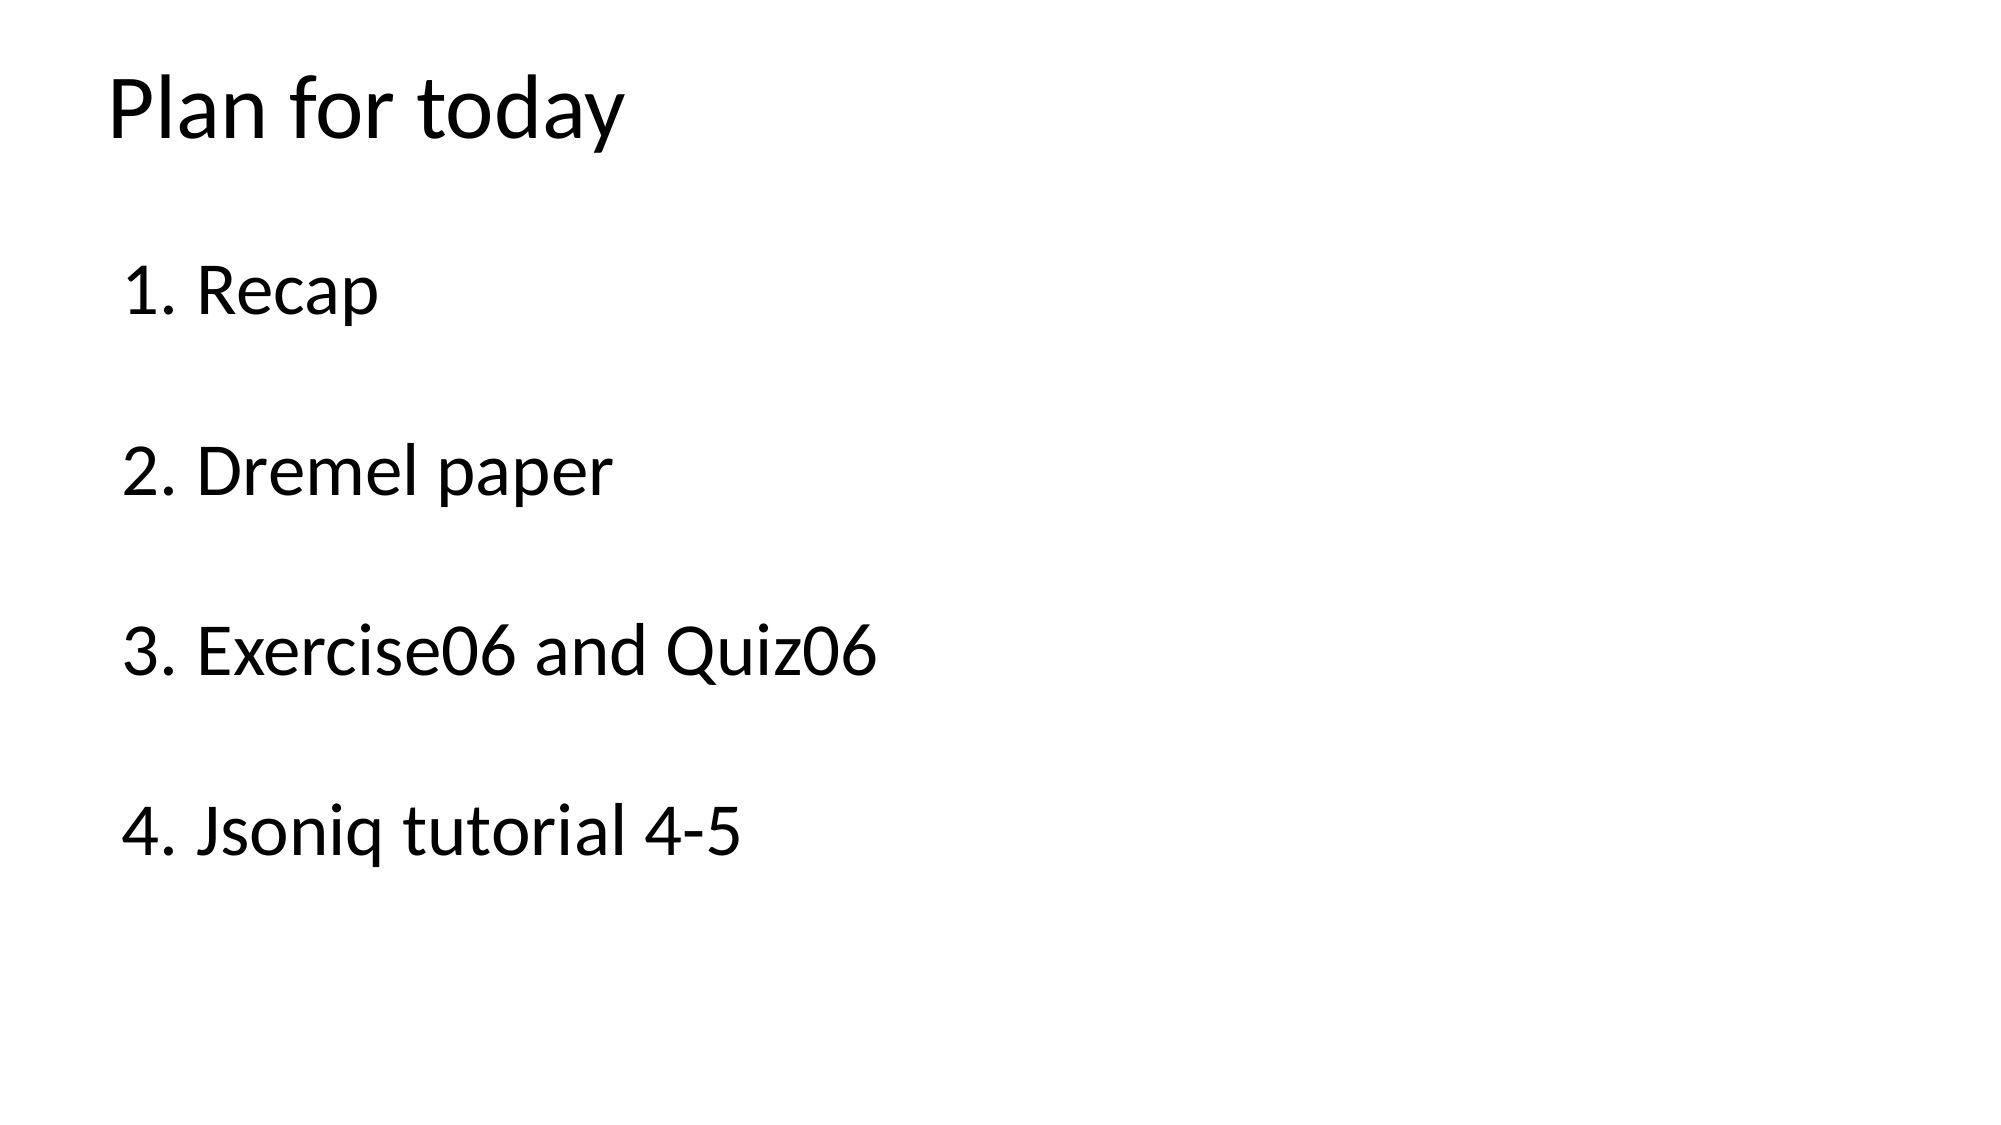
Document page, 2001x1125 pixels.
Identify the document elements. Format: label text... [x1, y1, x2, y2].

text_box Recap Dremel paper Exercise06 and Quiz06 Jsoniq tutorial 4-5 [106, 232, 1818, 1012]
title Plan for today [93, 0, 1818, 218]
